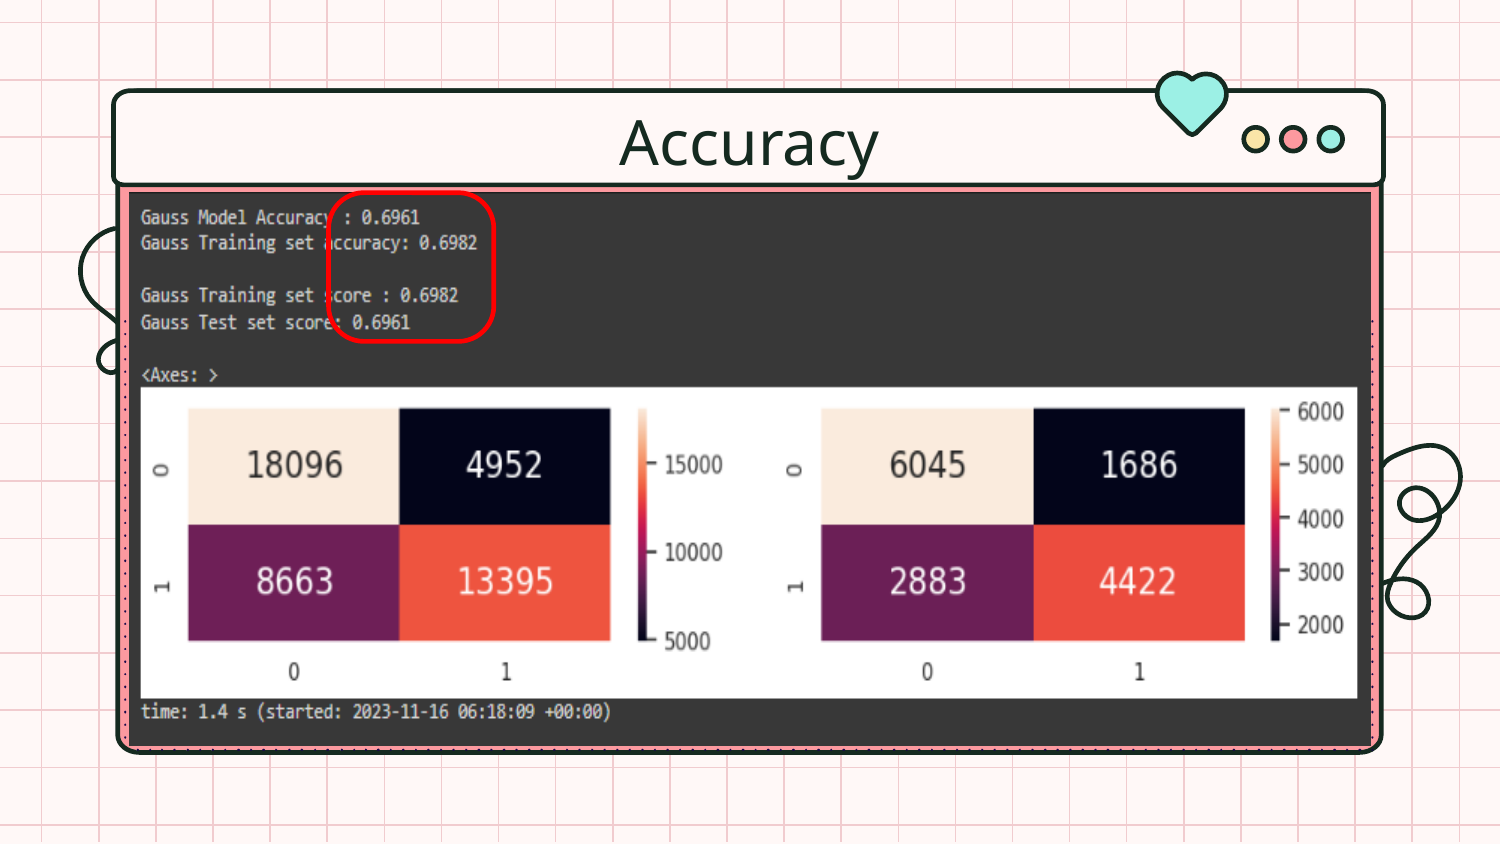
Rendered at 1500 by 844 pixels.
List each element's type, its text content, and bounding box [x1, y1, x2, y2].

picture [115, 192, 1379, 756]
title Accuracy [361, 73, 1139, 191]
